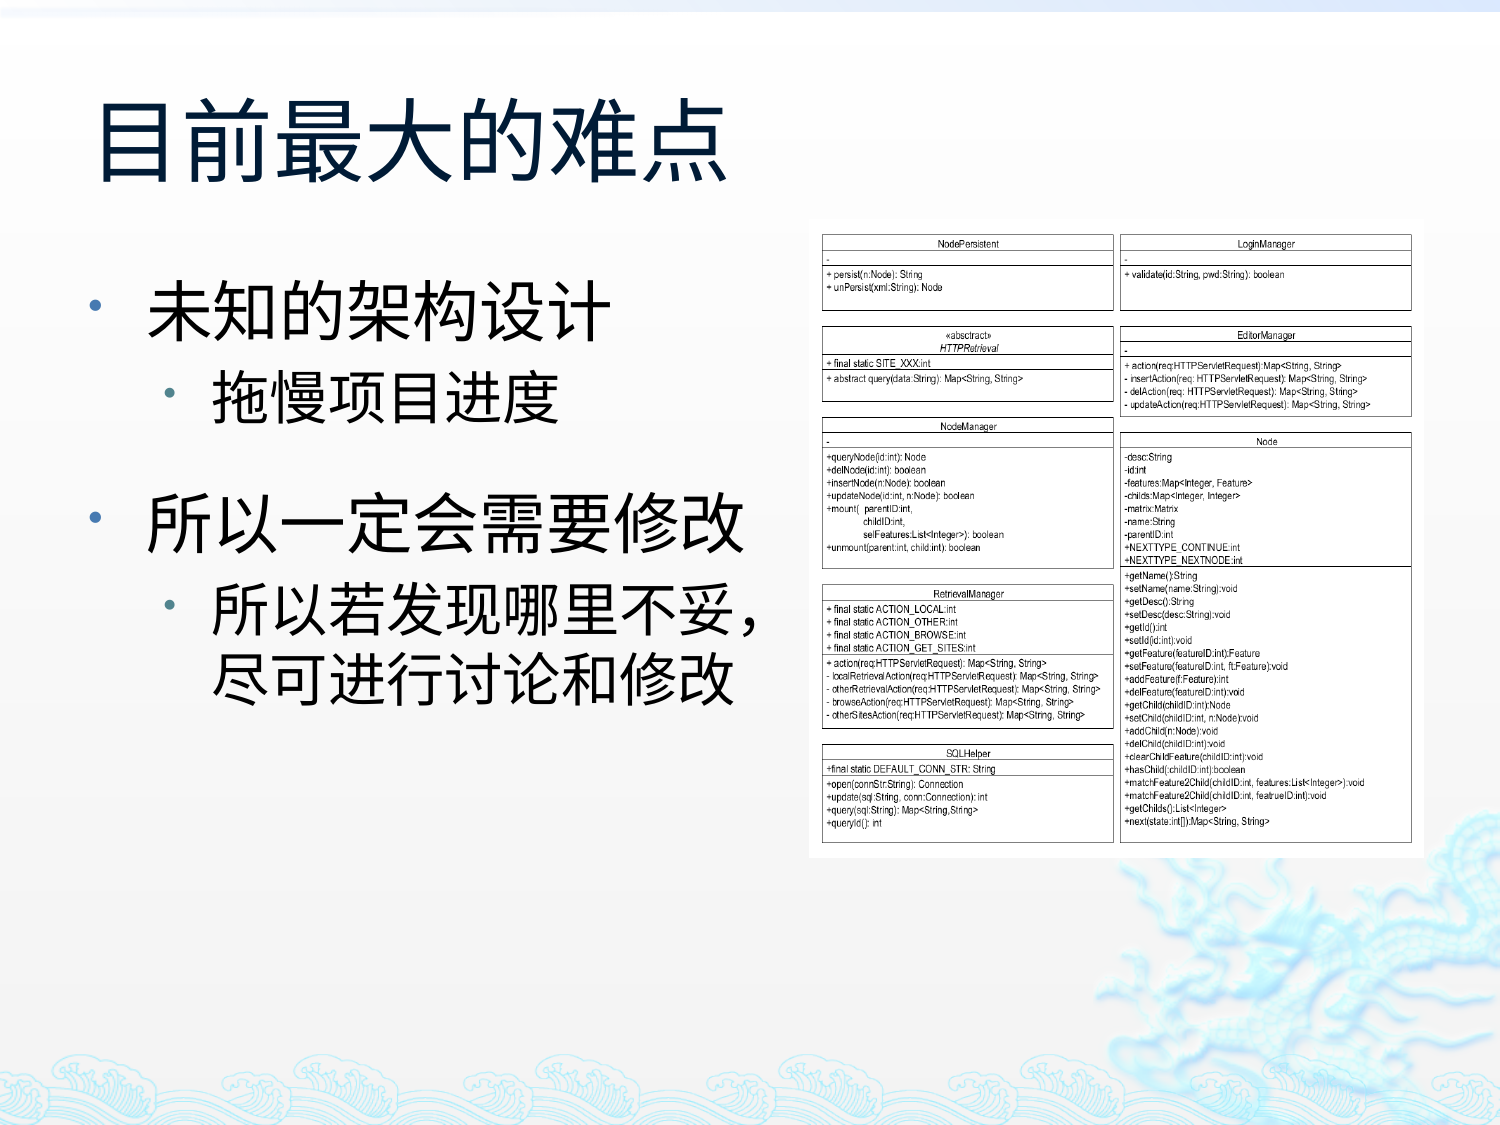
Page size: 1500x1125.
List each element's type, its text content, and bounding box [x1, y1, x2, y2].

title 目前最大的难点 [75, 45, 1425, 233]
list 未知的架构设计 拖慢项目进度 所以一定会需要修改 所以若发现哪里不妥，尽可进行讨论和修改 [75, 262, 857, 1005]
picture [808, 219, 1424, 859]
